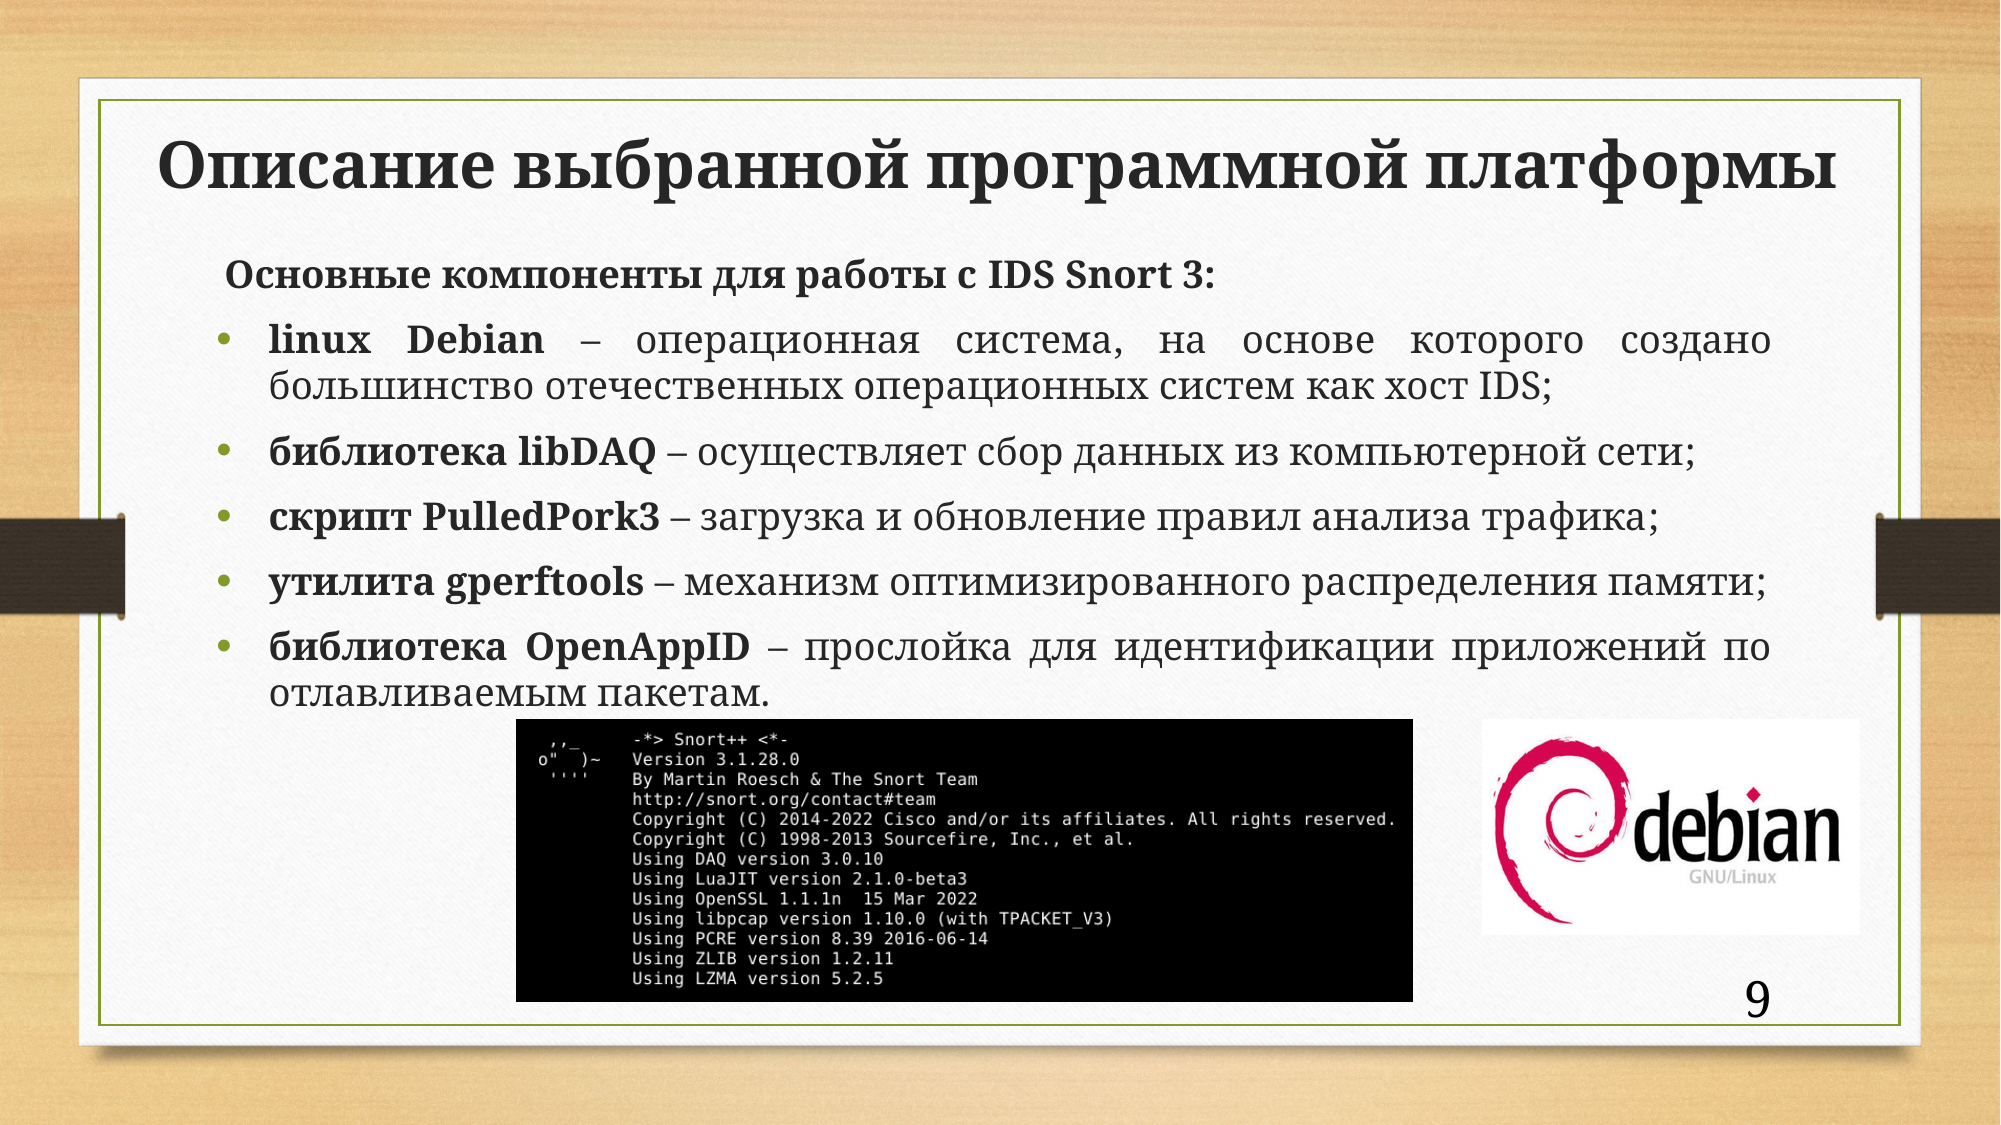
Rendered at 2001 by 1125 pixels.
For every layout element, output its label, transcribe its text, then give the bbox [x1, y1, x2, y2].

text_box Основные компоненты для работы с IDS Snort 3: linux Debian – операционная система, на основе которого создано большинство отечественных операционных систем как хост IDS; библиотека libDAQ – осуществляет сбор данных из компьютерной сети; скрипт PulledPork3 – загрузка и обновление правил анализа трафика; утилита gperftools – механизм оптимизированного распределения памяти; библиотека OpenAppID – прослойка для идентификации приложений по отлавливаемым пакетам. [141, 242, 1788, 773]
slide_number 9 [1698, 979, 1788, 1025]
picture [0, 0, 2001, 1125]
text_box Описание выбранной программной платформы [141, 115, 1860, 228]
